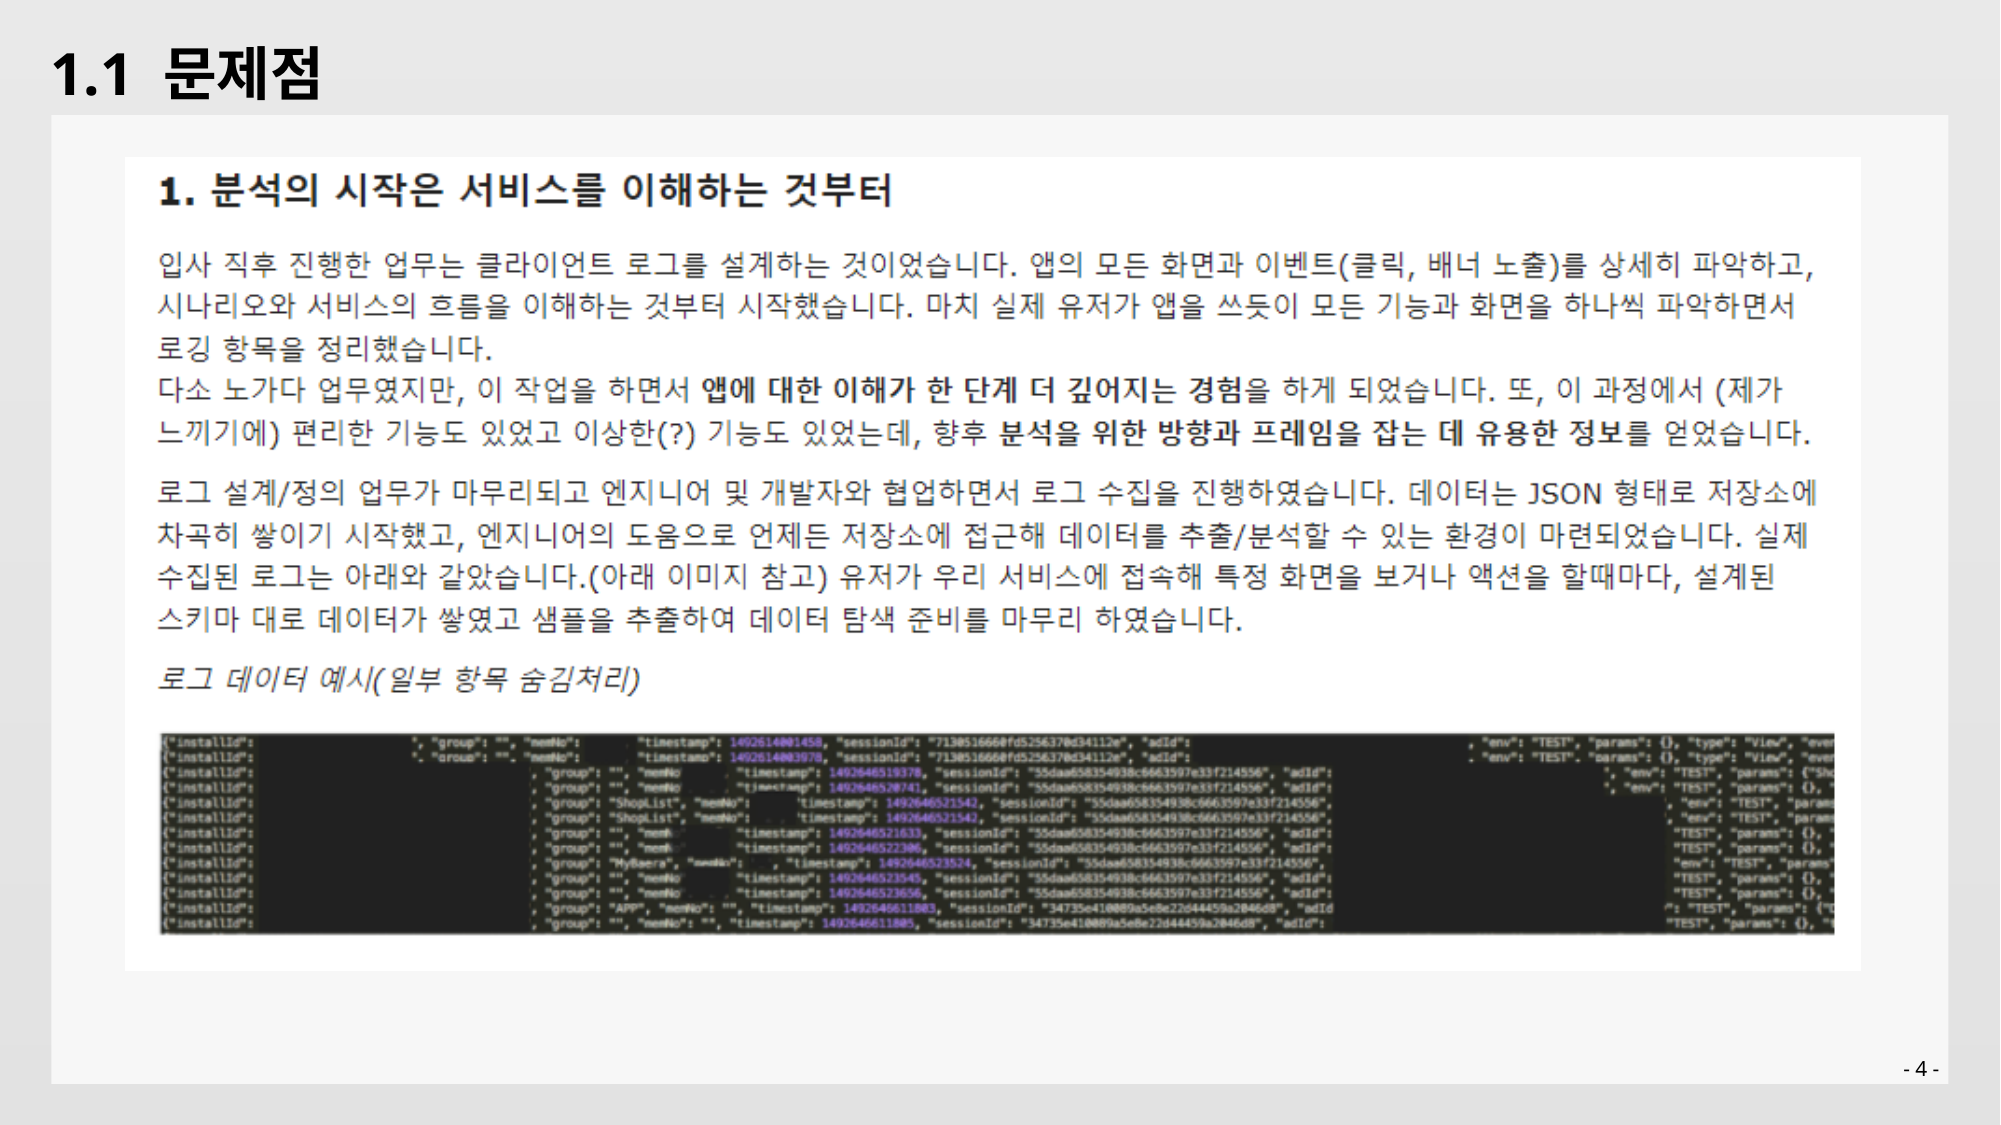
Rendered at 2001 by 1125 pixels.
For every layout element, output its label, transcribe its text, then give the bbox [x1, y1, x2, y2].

text_box 1.1 문제점 [36, 30, 339, 115]
slide_number - 4 - [1504, 1039, 1955, 1100]
picture [124, 157, 1861, 971]
